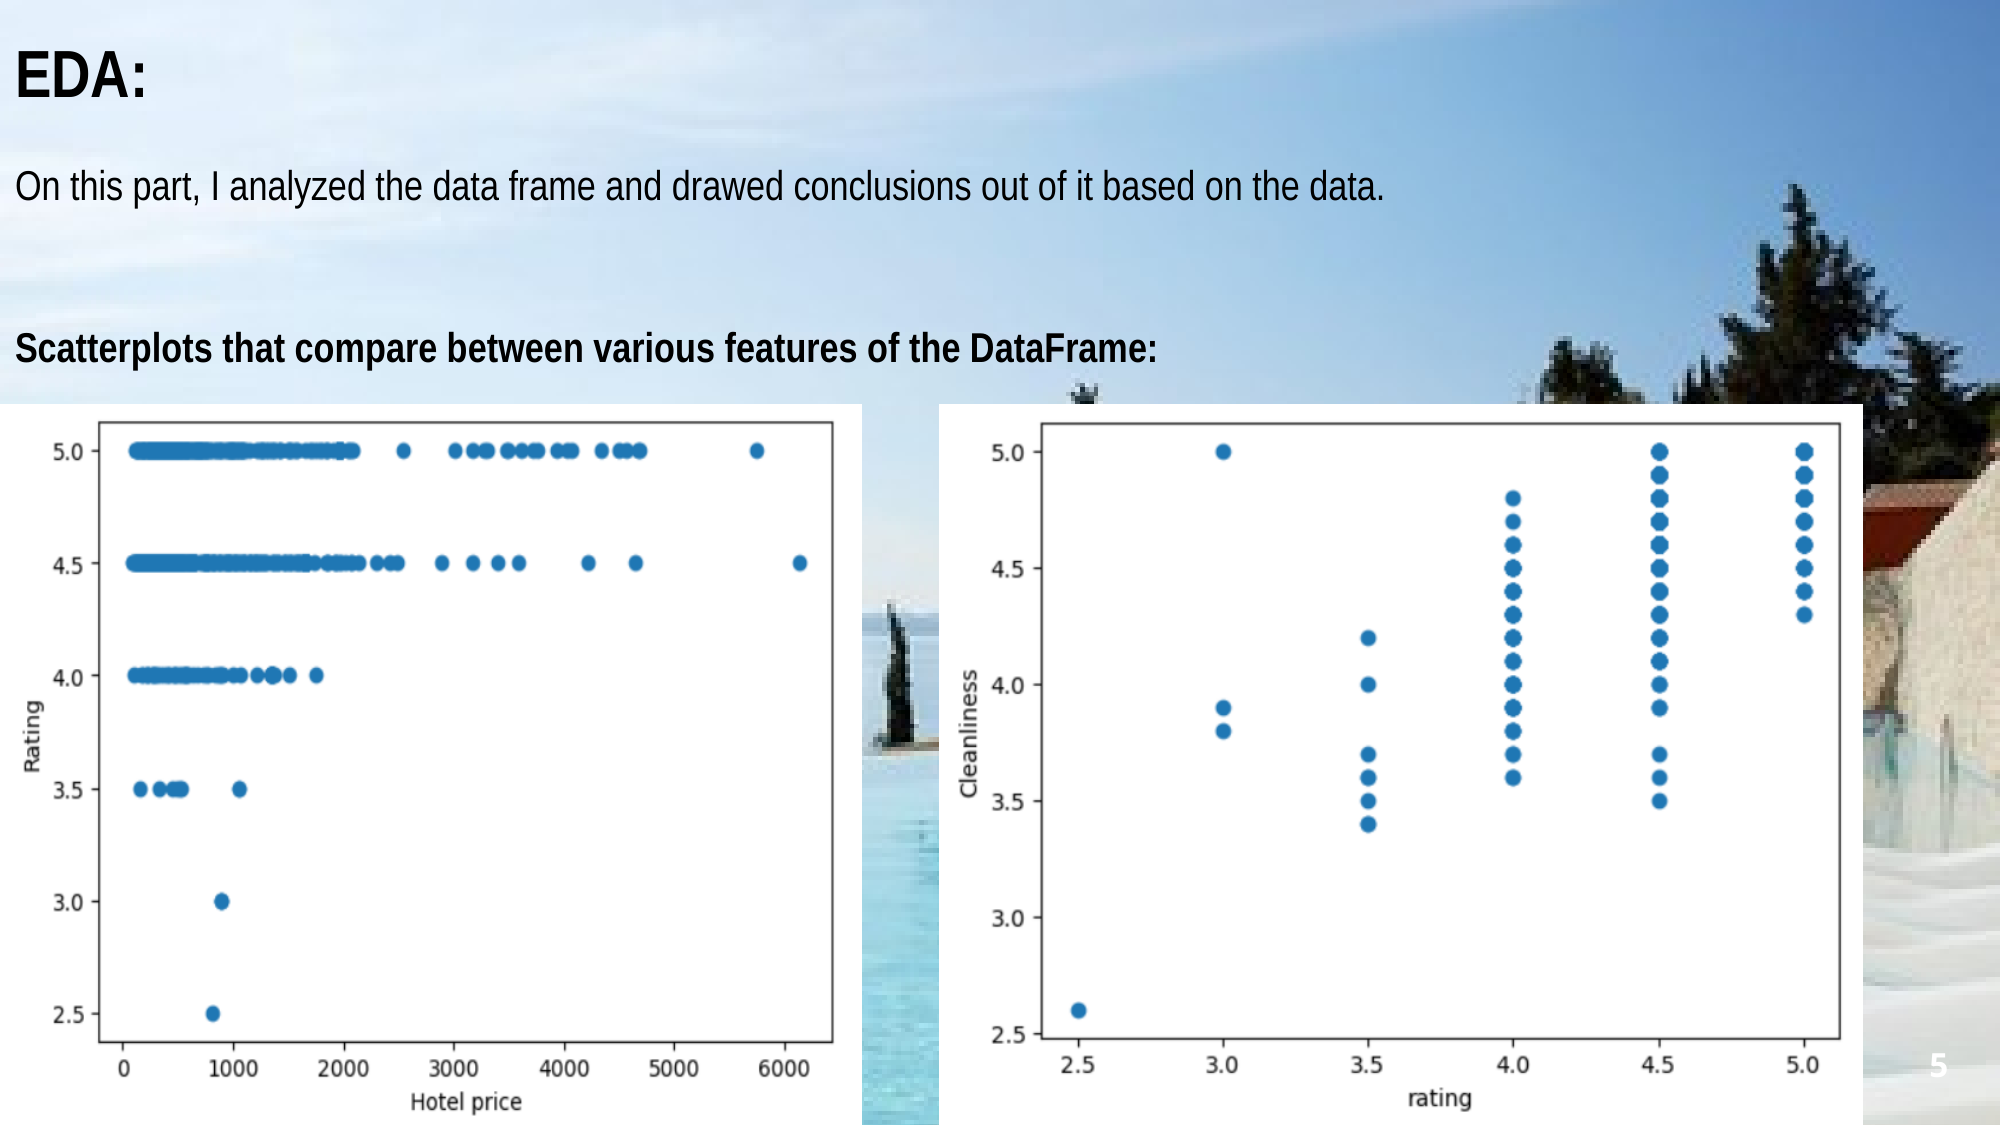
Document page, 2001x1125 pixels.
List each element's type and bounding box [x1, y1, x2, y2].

list [0, 0, 2000, 1125]
picture [939, 405, 1863, 1125]
picture [0, 405, 862, 1125]
